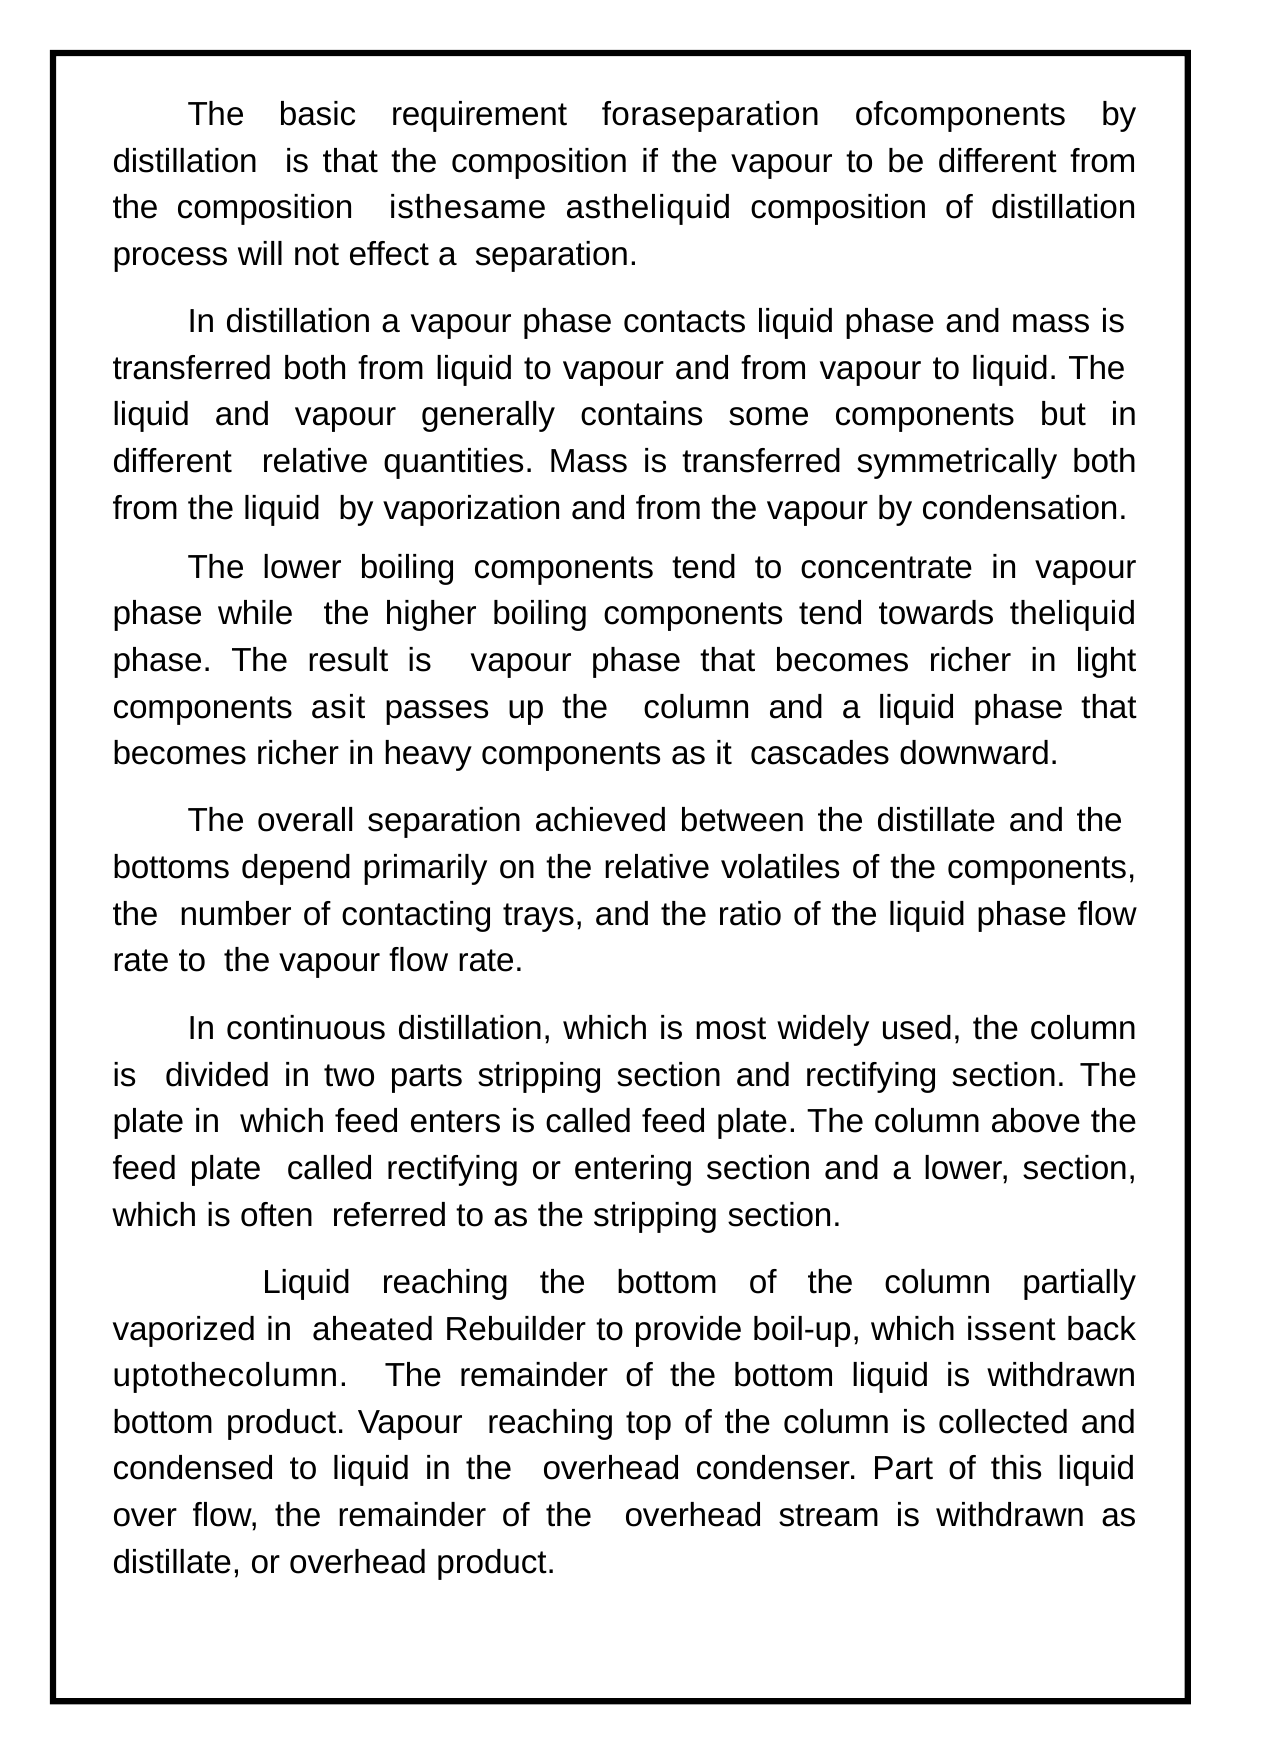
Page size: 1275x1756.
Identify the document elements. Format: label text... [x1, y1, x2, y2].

text_box [49, 49, 1191, 1705]
text_box The basic requirement foraseparation ofcomponents by distillation is that the composition if the vapour to be different from the composition isthesame astheliquid composition of distillation process will not effect a separation. In distillation a vapour phase contacts liquid phase and mass is transferred both from liquid to vapour and from vapour to liquid. The liquid and vapour generally contains some components but in different relative quantities. Mass is transferred symmetrically both from the liquid by vaporization and from the vapour by condensation. The lower boiling components tend to concentrate in vapour phase while the higher boiling components tend towards theliquid phase. The result is vapour phase that becomes richer in light components asit passes up the column and a liquid phase that becomes richer in heavy components as it cascades downward. The overall separation achieved between the distillate and the bottoms depend primarily on the relative volatiles of the components, the number of contacting trays, and the ratio of the liquid phase flow rate to the vapour flow rate. In continuous distillation, which is most widely used, the column is divided in two parts stripping section and rectifying section. The plate in which feed enters is called feed plate. The column above the feed plate called rectifying or entering section and a lower, section, which is often referred to as the stripping section. Liquid reaching the bottom of the column partially vaporized in aheated Rebuilder to provide boil-up, which issent back uptothecolumn. The remainder of the bottom liquid is withdrawn bottom product. Vapour reaching top of the column is collected and condensed to liquid in the overhead condenser. Part of this liquid over flow, the remainder of the overhead stream is withdrawn as distillate, or overhead product. [110, 83, 1138, 1580]
